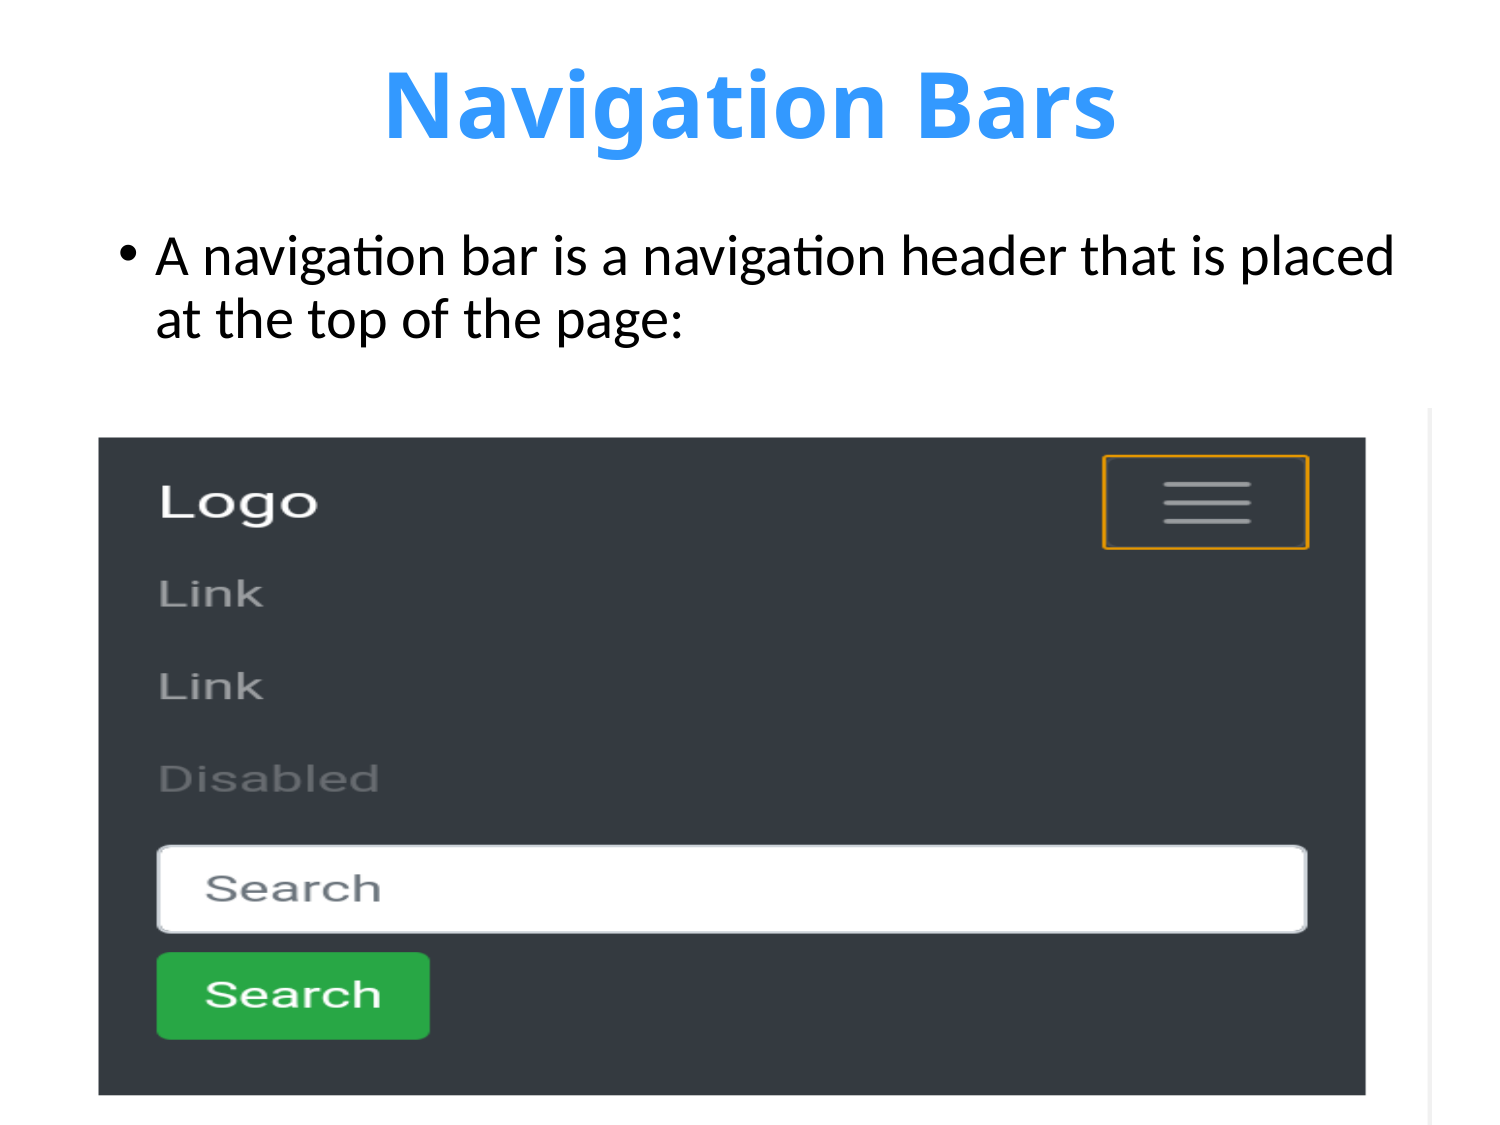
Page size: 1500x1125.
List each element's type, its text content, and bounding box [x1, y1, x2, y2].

picture [37, 408, 1432, 1125]
list A navigation bar is a navigation header that is placed at the top of the page: [103, 217, 1463, 1087]
title Navigation Bars [103, 0, 1397, 217]
